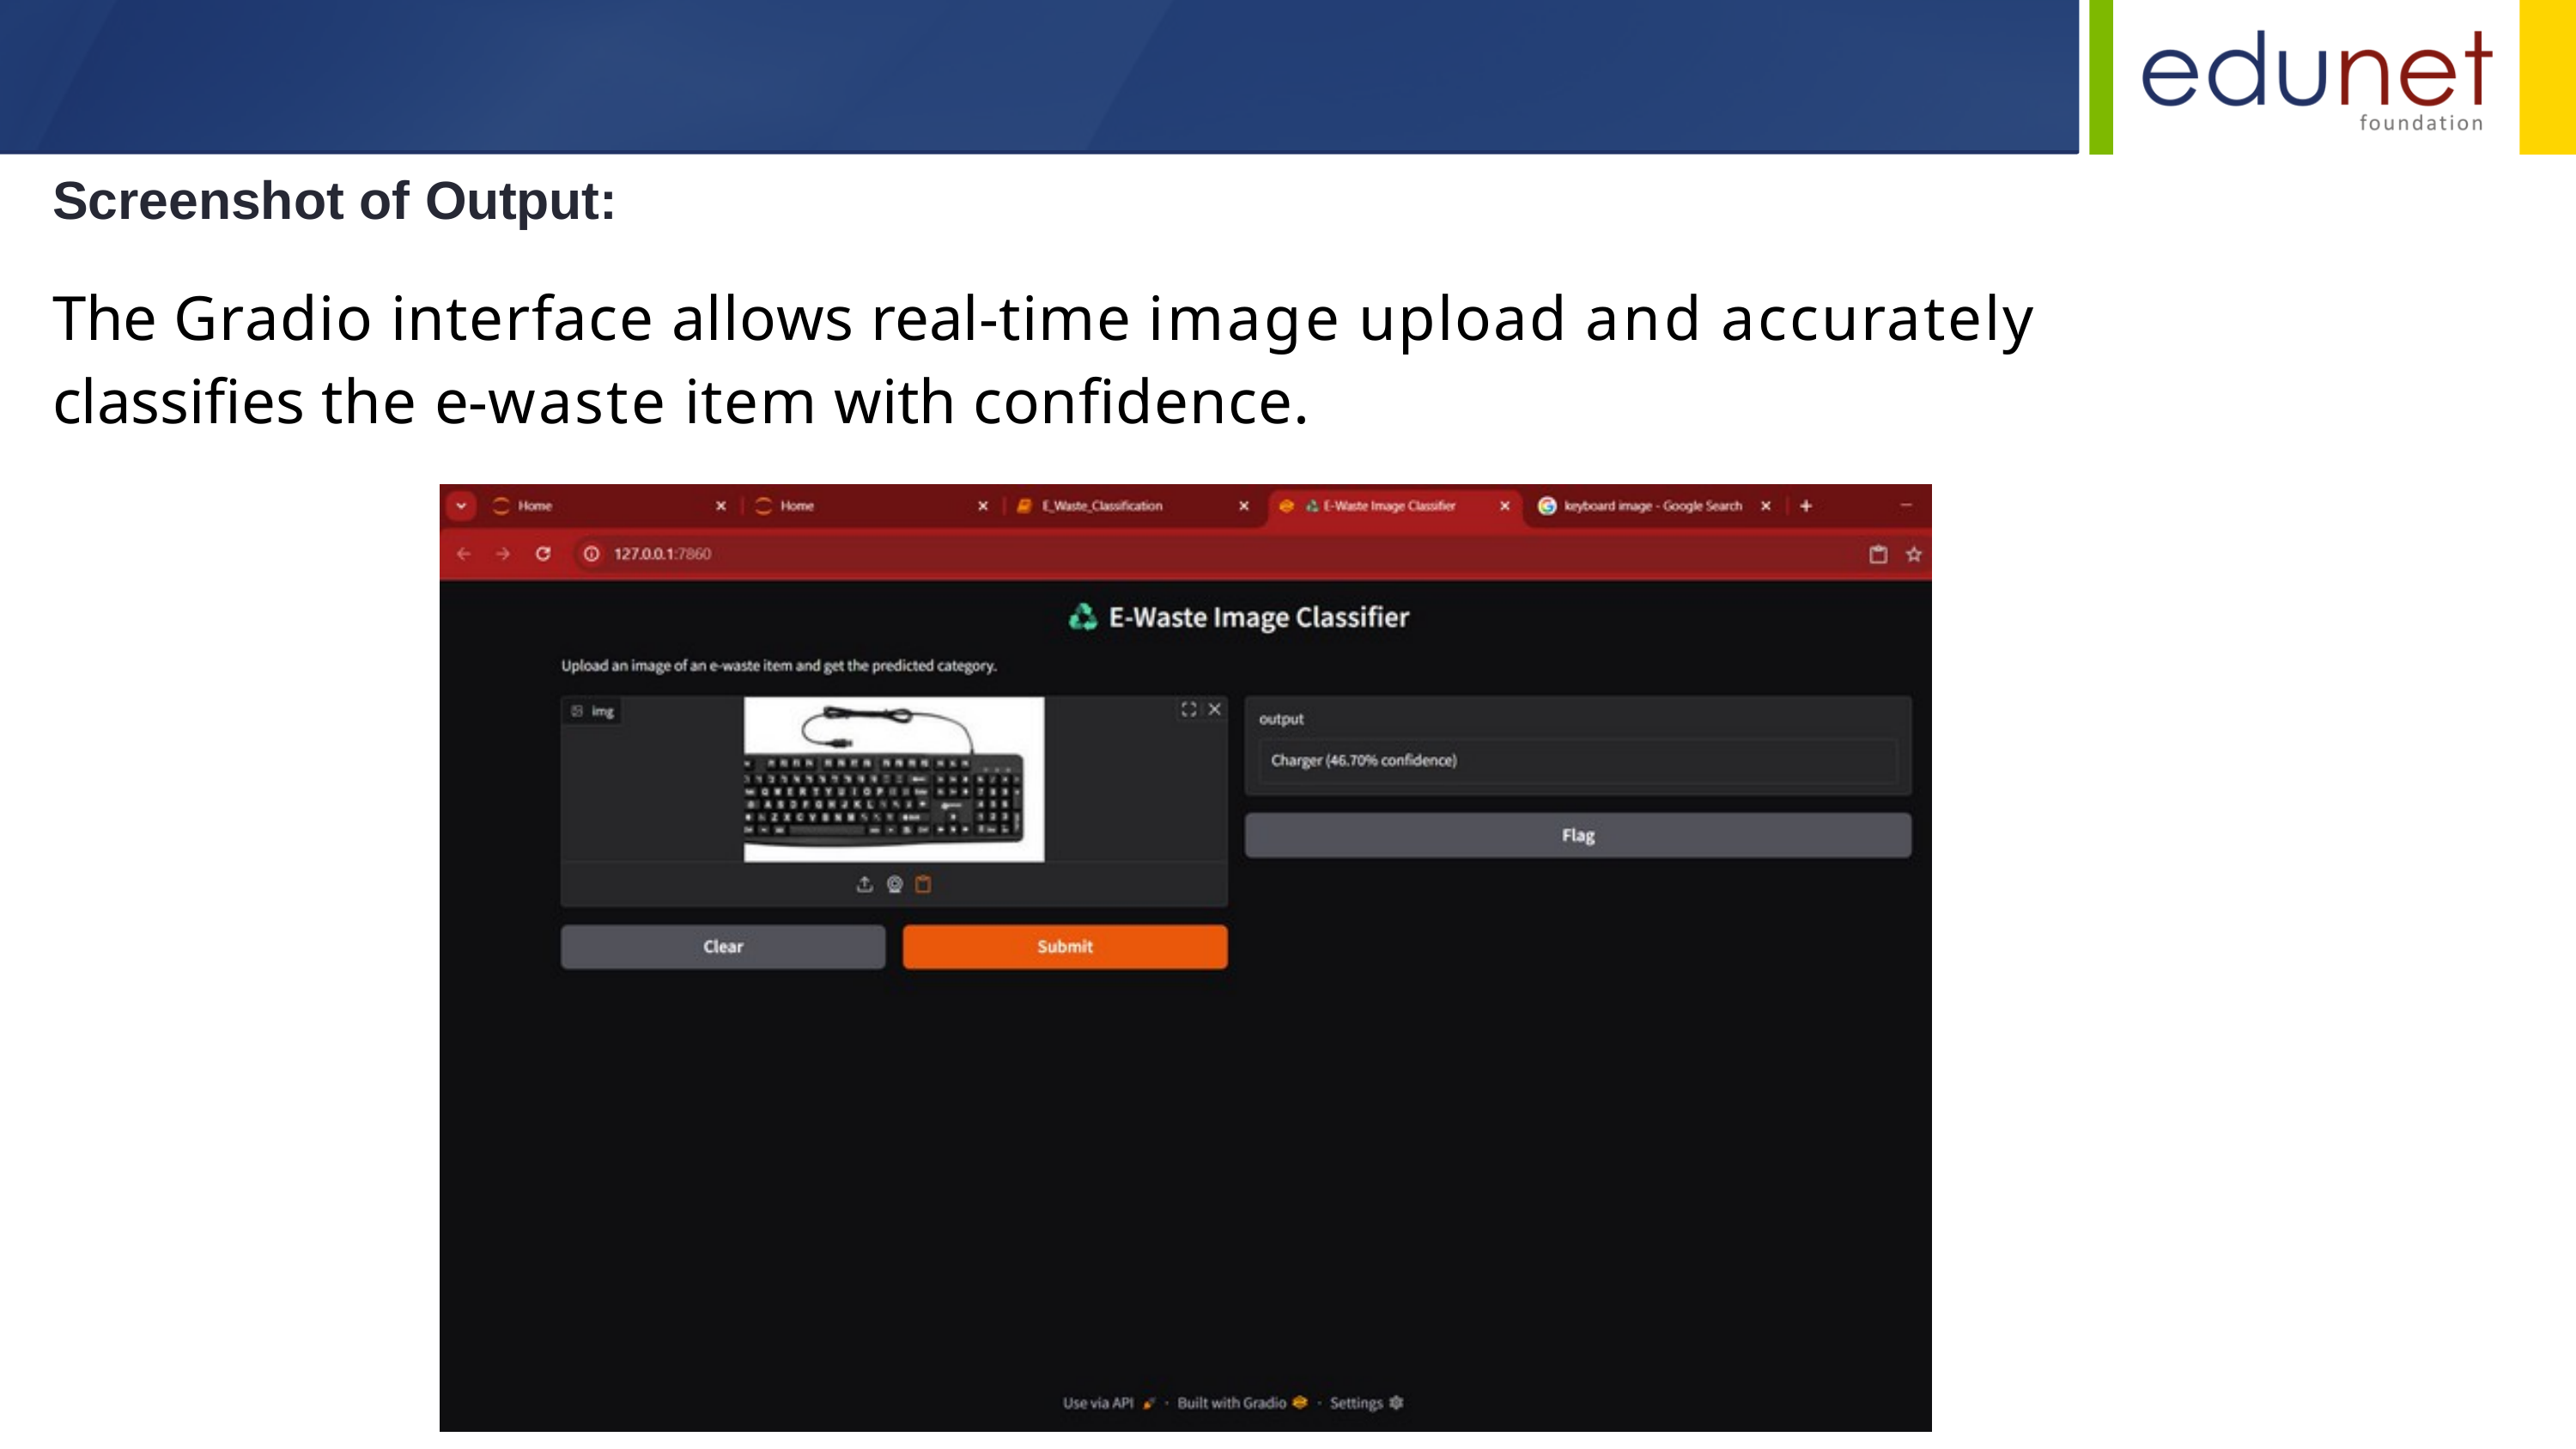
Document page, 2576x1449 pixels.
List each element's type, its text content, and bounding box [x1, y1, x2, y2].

title Screenshot of Output: [50, 163, 621, 266]
picture [440, 484, 1932, 1432]
picture [2128, 16, 2509, 138]
picture [0, 0, 2080, 150]
text_box The Gradio interface allows real-time image upload and accurately classifies the e-waste item with confidence. [50, 266, 2113, 436]
